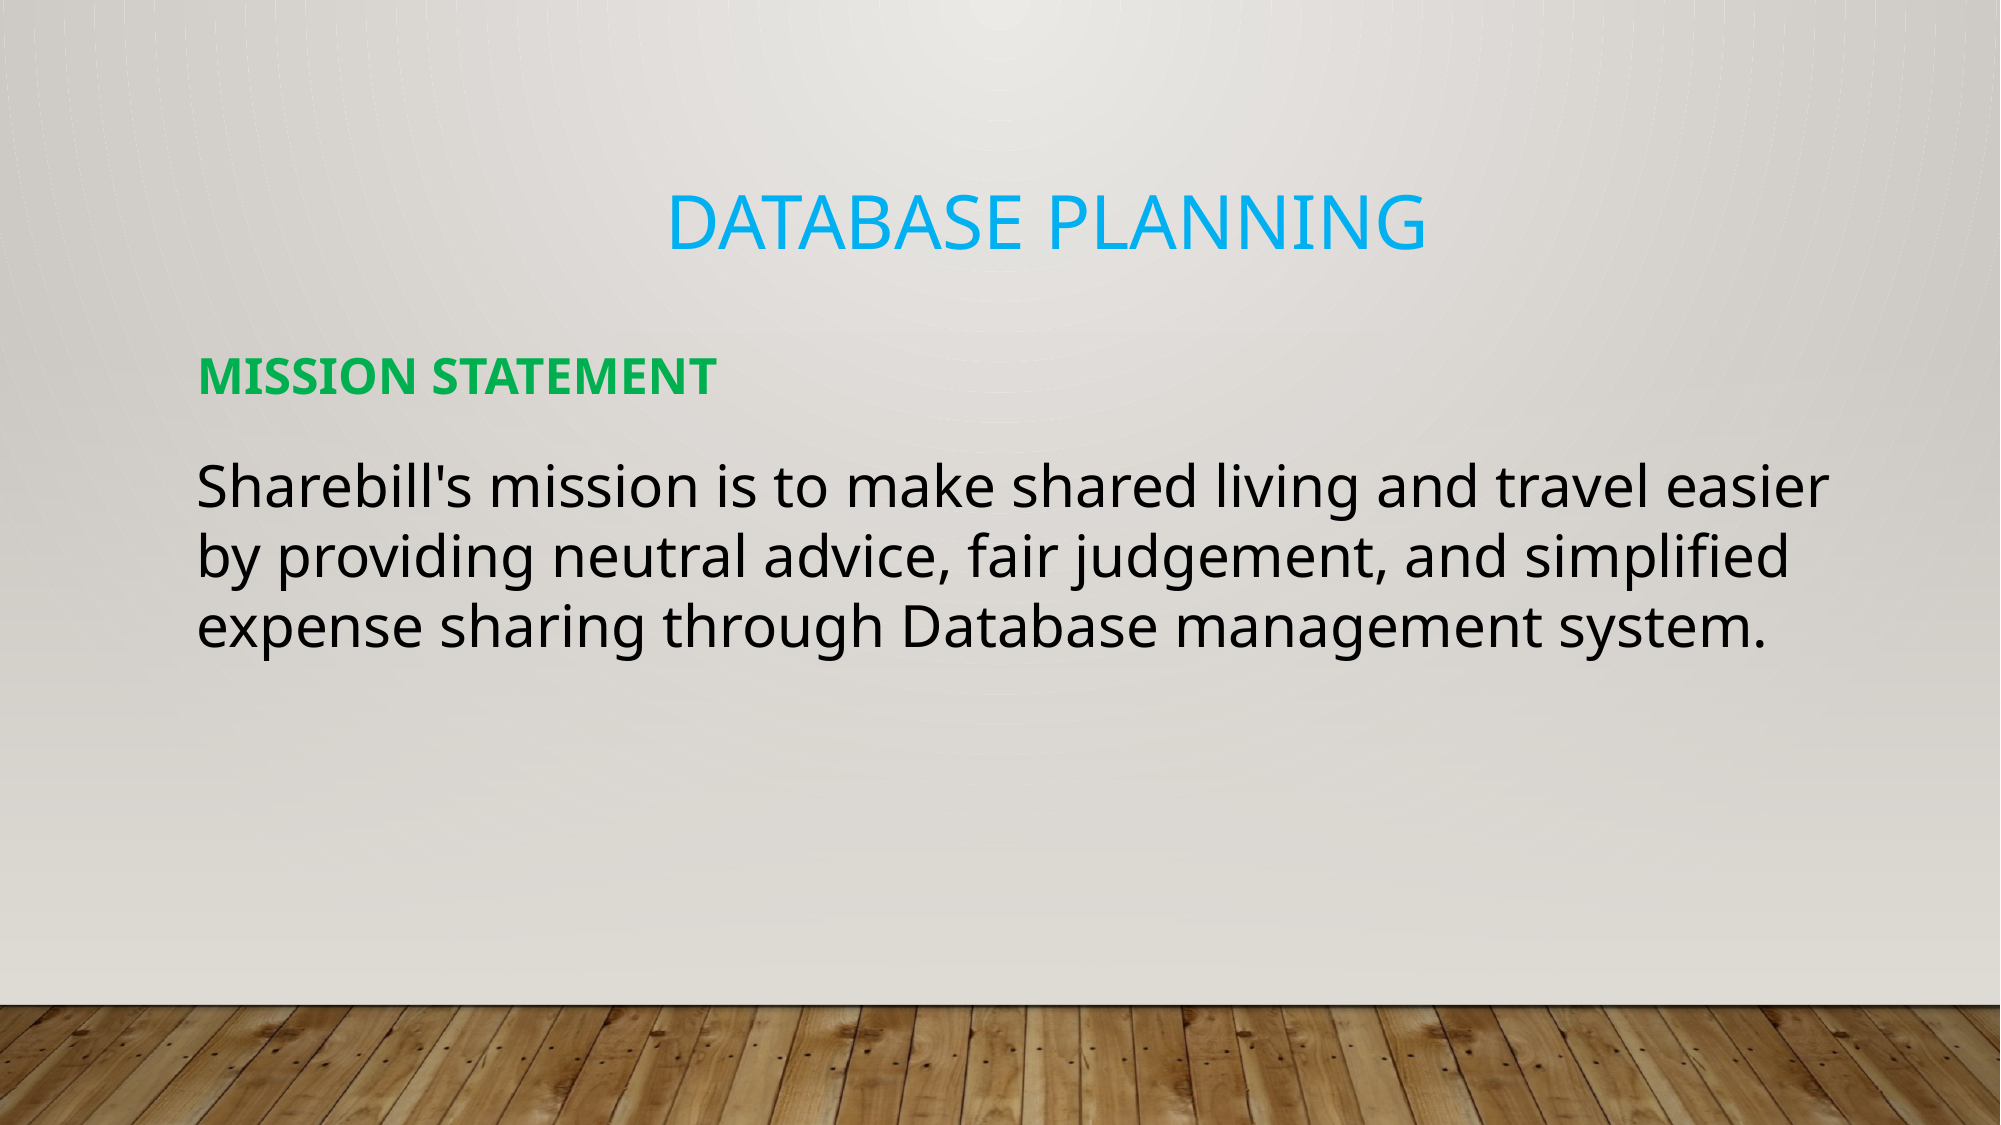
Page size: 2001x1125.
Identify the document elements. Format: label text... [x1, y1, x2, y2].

picture [0, 1005, 2000, 1125]
text_box DATABASE PLANNING MISSION STATEMENT Sharebill's mission is to make shared living and travel easier by providing neutral advice, fair judgement, and simplified expense sharing through Database management system. [182, 167, 1913, 712]
